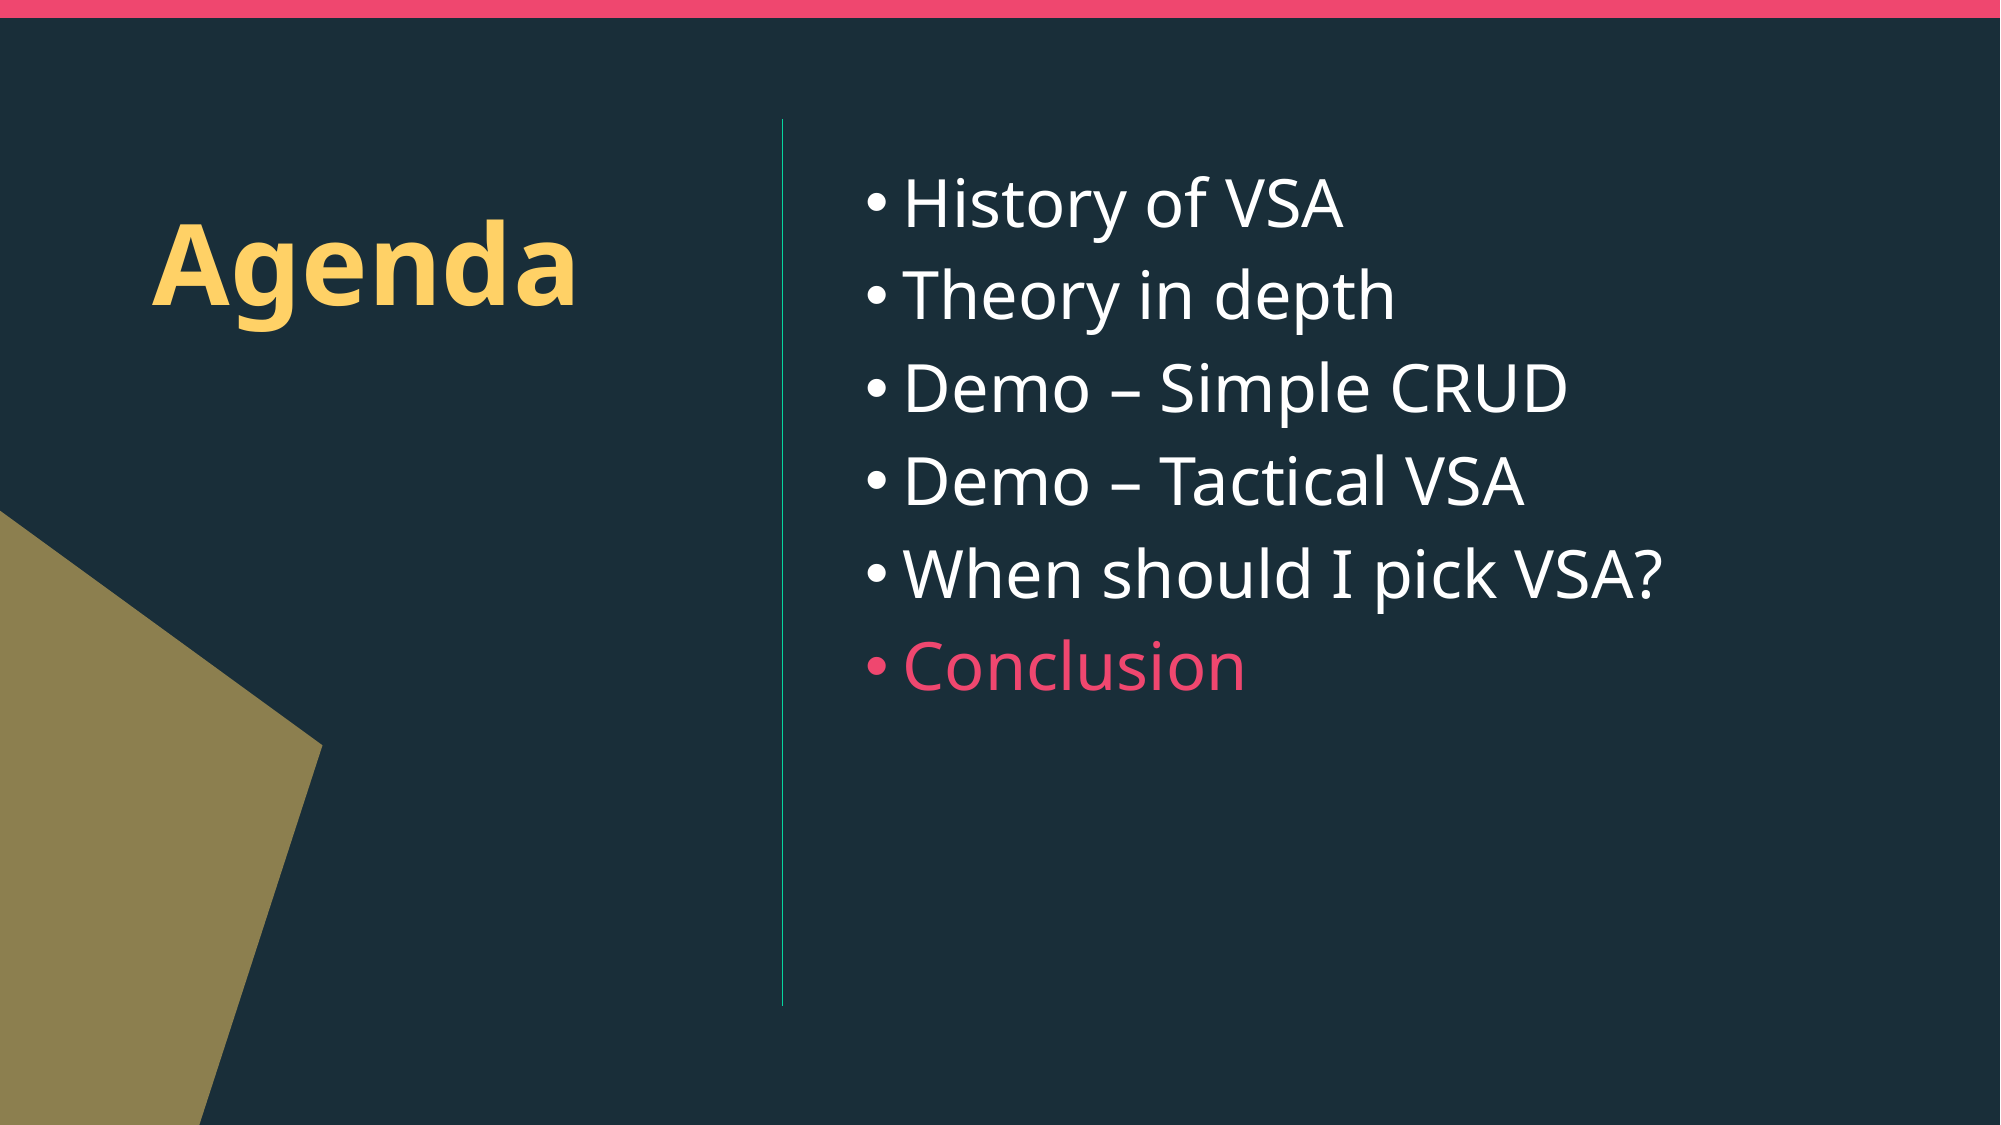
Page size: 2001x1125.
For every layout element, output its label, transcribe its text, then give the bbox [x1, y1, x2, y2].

text_box [0, 510, 323, 1125]
list History of VSA Theory in depth Demo – Simple CRUD Demo – Tactical VSA When should I pick VSA? Conclusion [850, 161, 1863, 962]
text_box [0, 0, 2000, 18]
title Agenda [137, 75, 783, 338]
